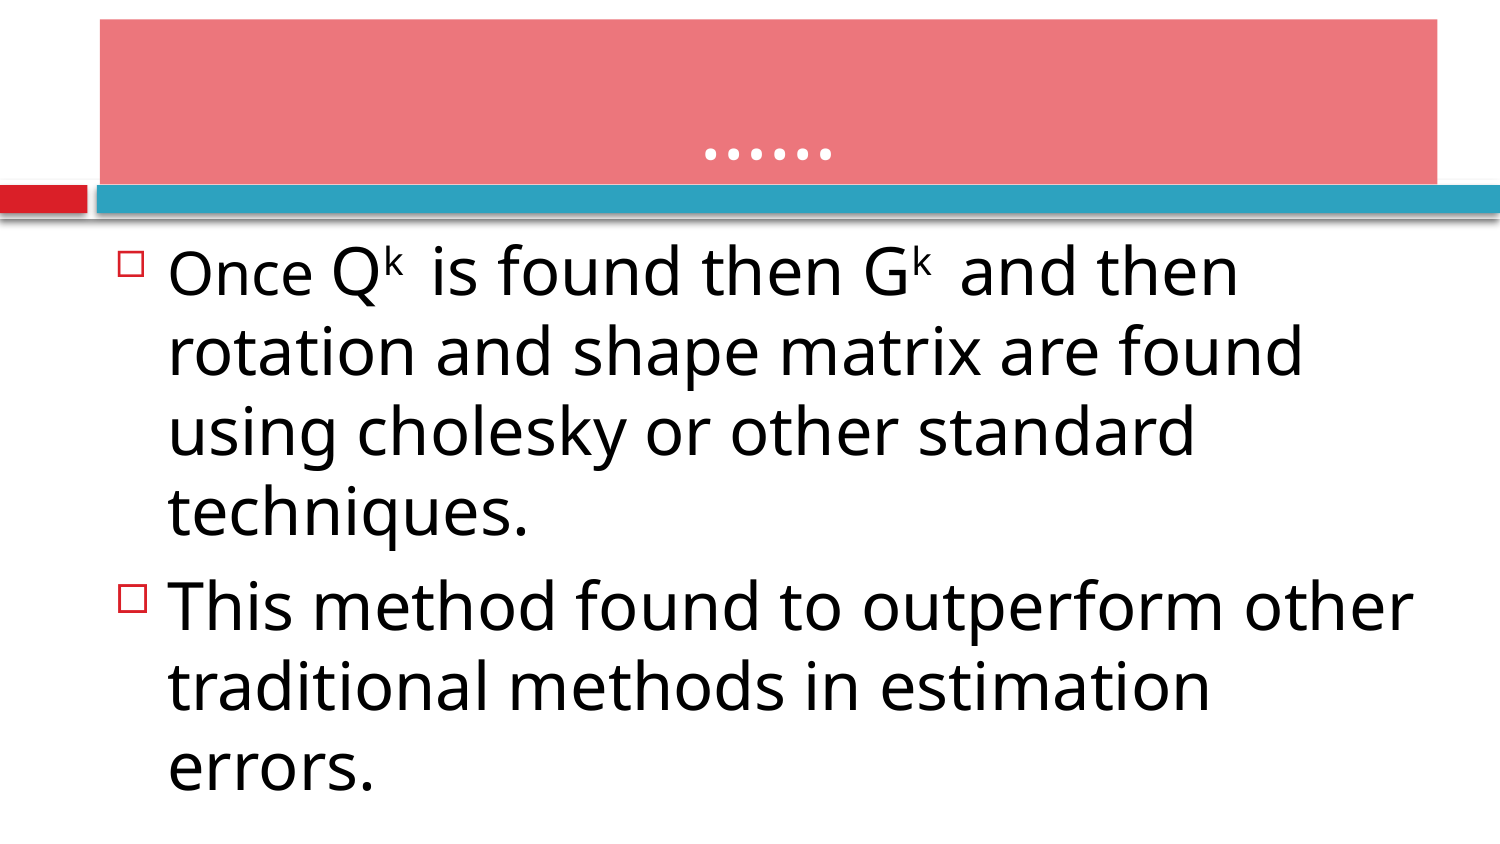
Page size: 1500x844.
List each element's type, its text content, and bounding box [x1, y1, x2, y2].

title …… [99, 19, 1438, 185]
list Once Qk is found then Gk and then rotation and shape matrix are found using cholesky or other standard techniques. This method found to outperform other traditional methods in estimation errors. [99, 221, 1438, 760]
